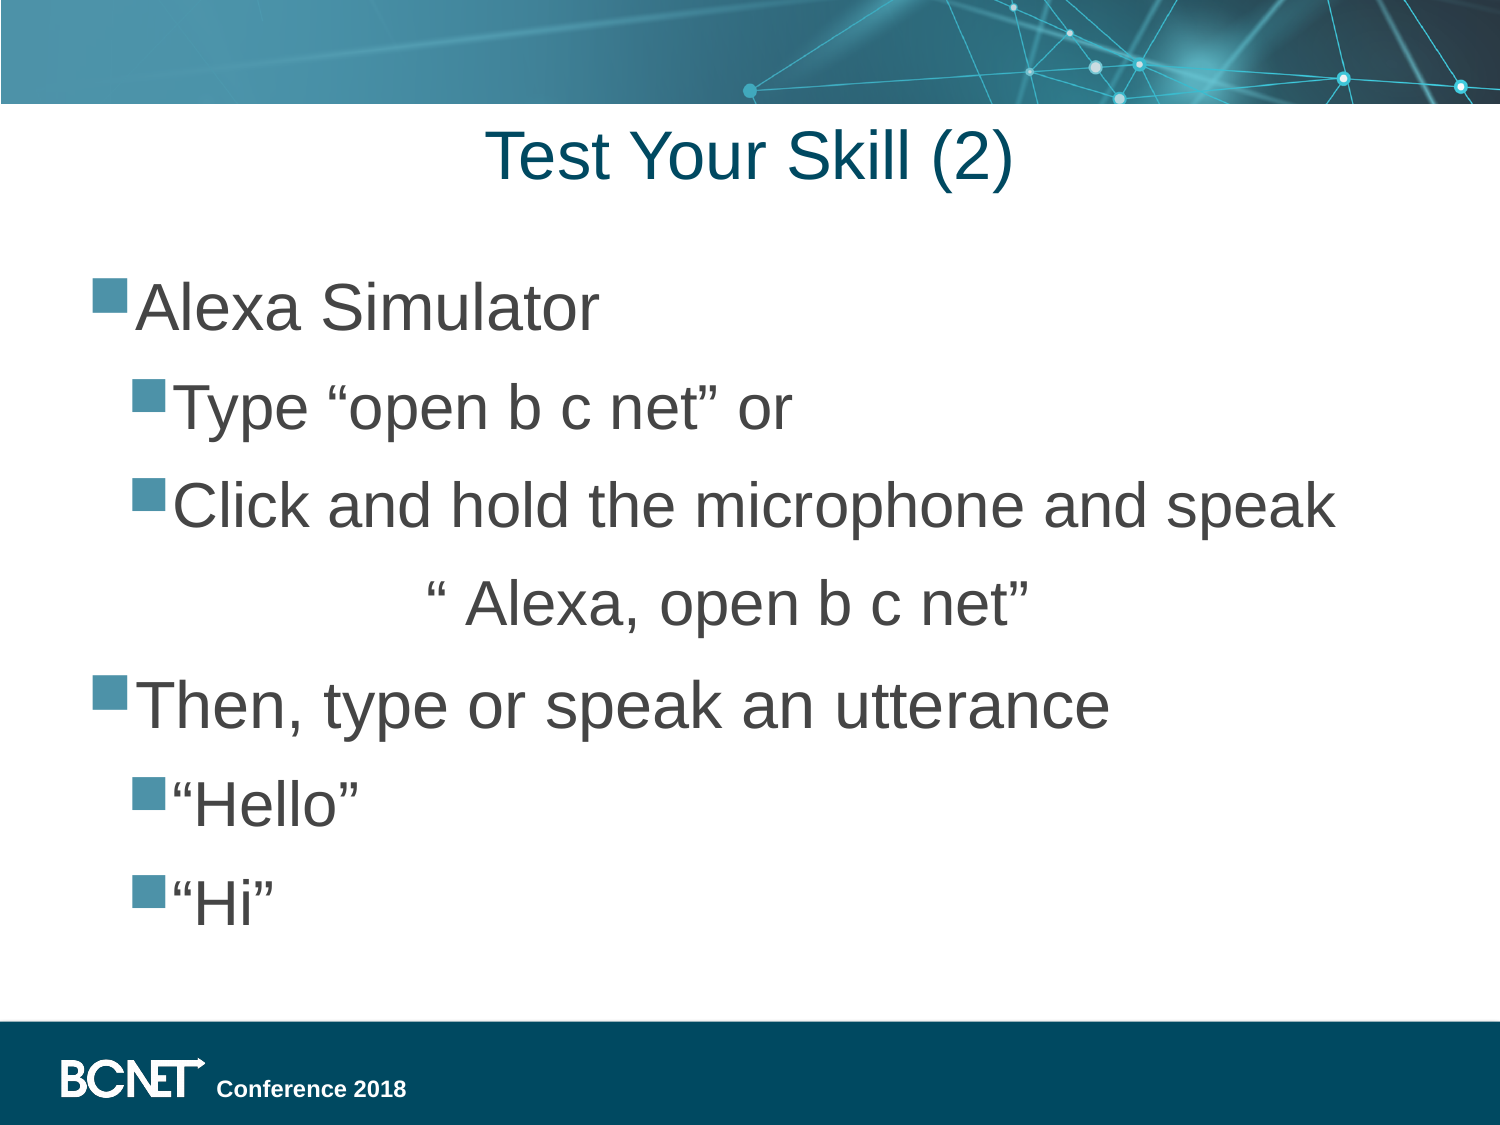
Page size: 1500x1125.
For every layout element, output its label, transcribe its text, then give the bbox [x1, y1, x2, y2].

list Alexa Simulator Type “open b c net” or Click and hold the microphone and speak “ Alexa, open b c net” Then, type or speak an utterance “Hello” “Hi” [71, 270, 1429, 962]
title Test Your Skill (2) [71, 103, 1429, 270]
picture [1, 0, 1500, 104]
